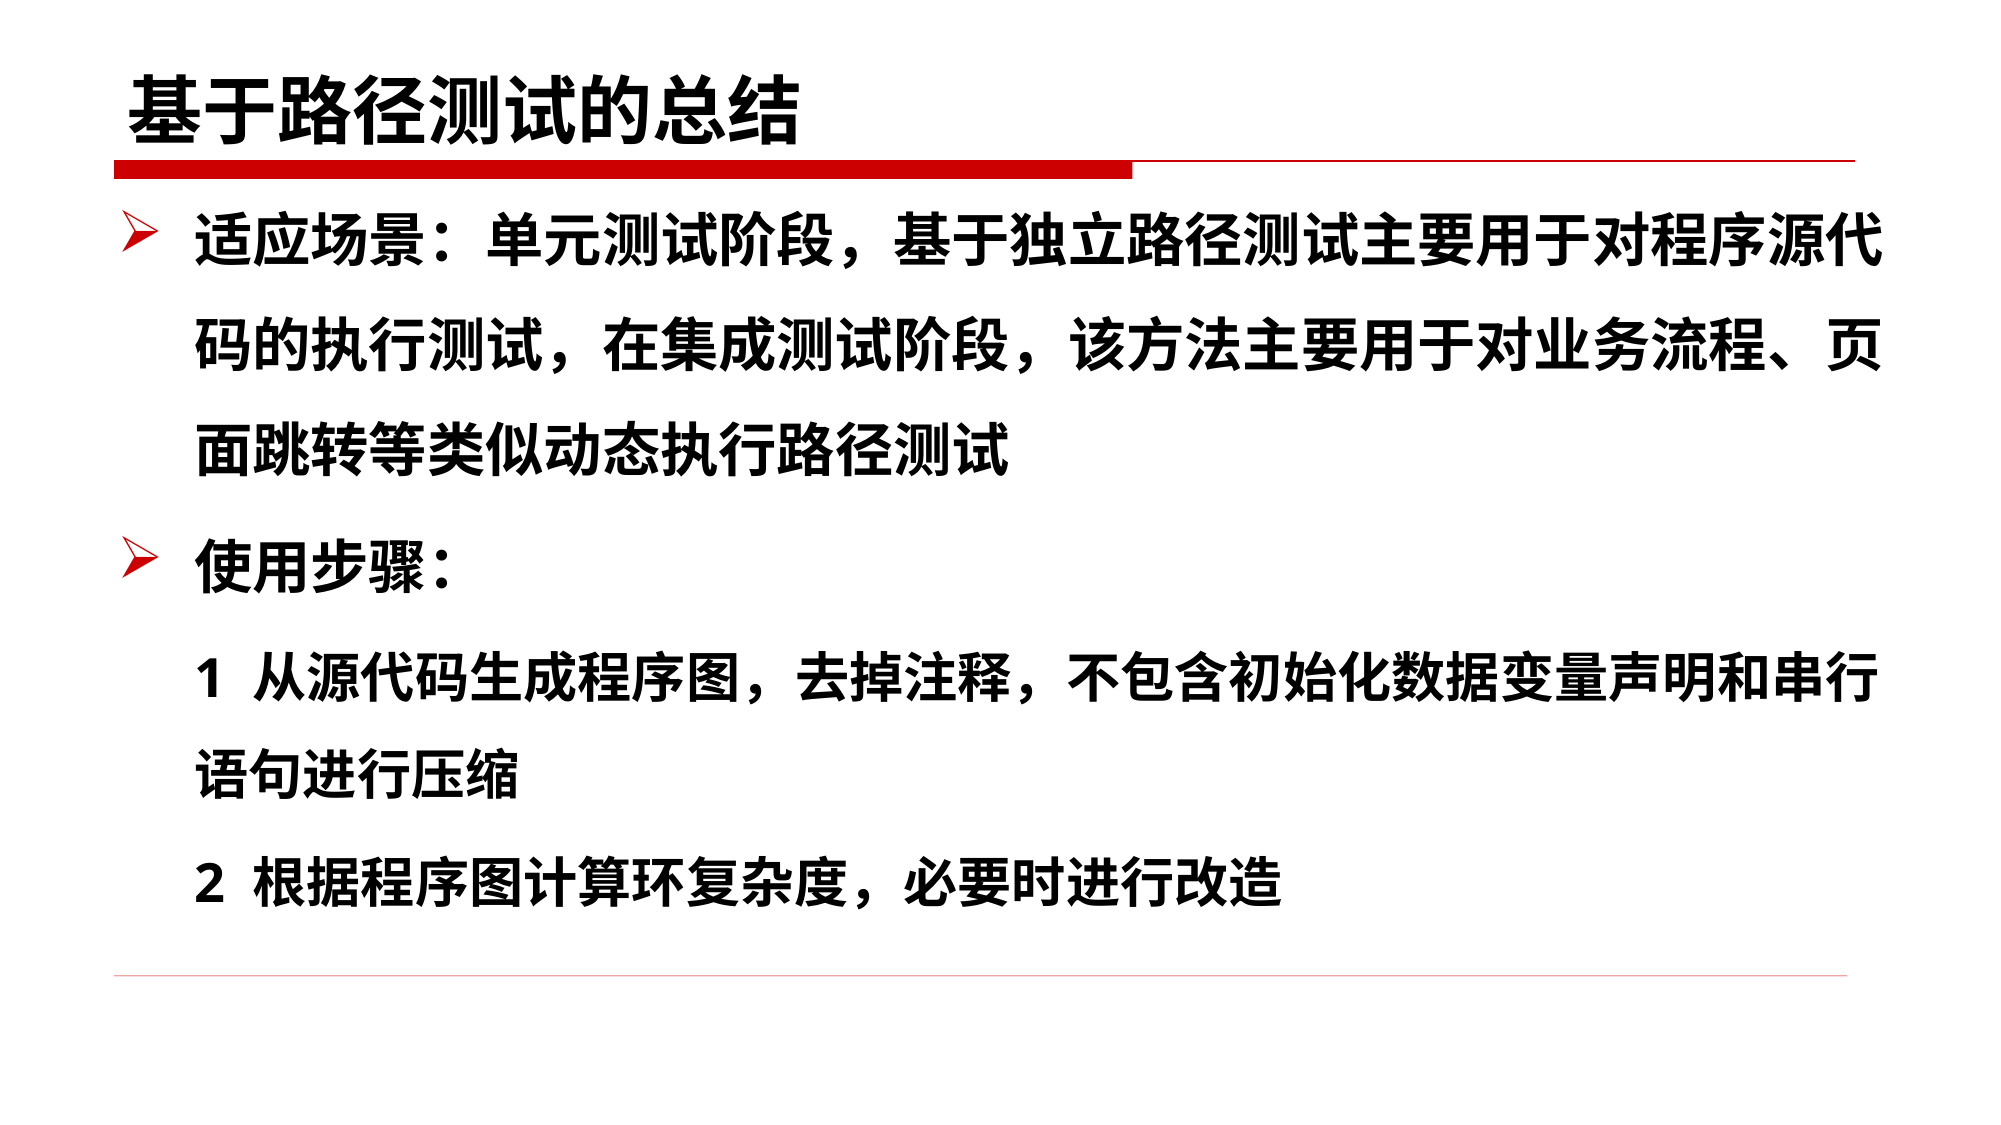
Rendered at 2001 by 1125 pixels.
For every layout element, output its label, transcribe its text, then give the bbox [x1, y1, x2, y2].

title 基于路径测试的总结 [112, 42, 1863, 160]
list 适应场景：单元测试阶段，基于独立路径测试主要用于对程序源代码的执行测试，在集成测试阶段，该方法主要用于对业务流程、页面跳转等类似动态执行路径测试 使用步骤： 1 从源代码生成程序图，去掉注释，不包含初始化数据变量声明和串行语句进行压缩 2 根据程序图计算环复杂度，必要时进行改造 [102, 160, 1910, 956]
